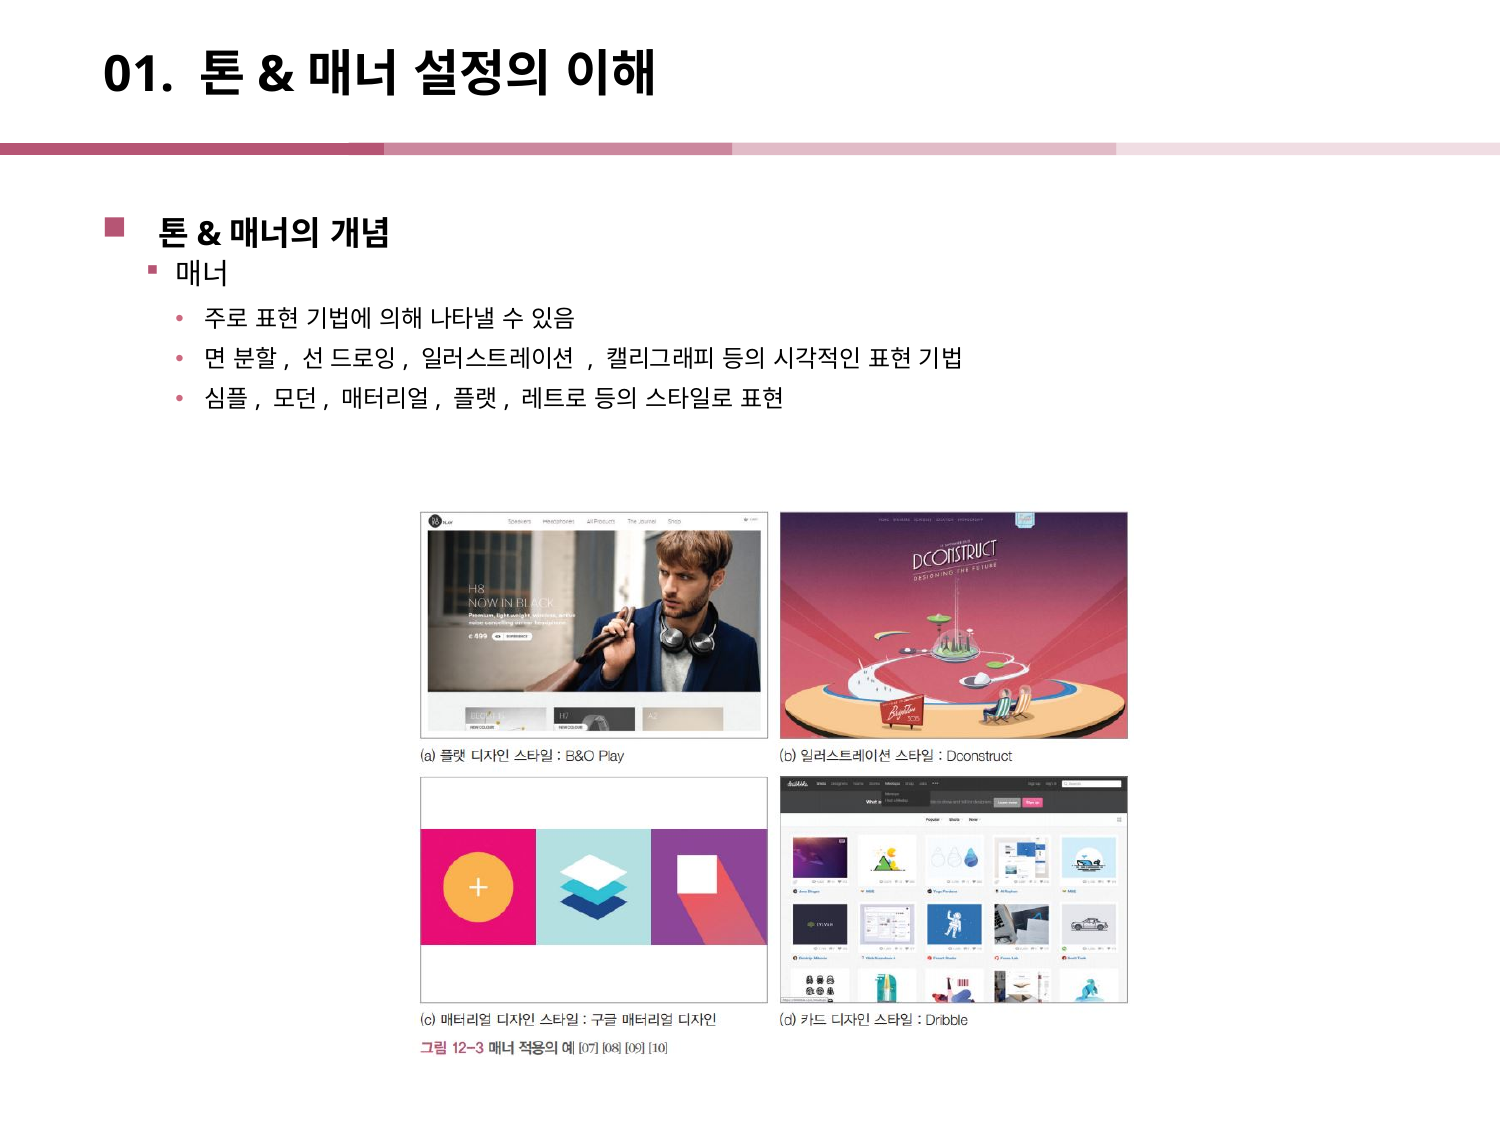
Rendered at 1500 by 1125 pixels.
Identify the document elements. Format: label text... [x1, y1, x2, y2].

title 01. 톤&매너 설정의 이해 [88, 30, 1329, 121]
list 톤&매너의 개념 매너 주로 표현 기법에 의해 나타낼 수 있음 면 분할, 선 드로잉, 일러스트레이션 , 캘리그래피 등의 시각적인 표현 기법 심플, 모던, 매터리얼, 플랫, 레트로 등의 스타일로 표현 [86, 184, 1459, 1071]
picture [412, 503, 1134, 1057]
